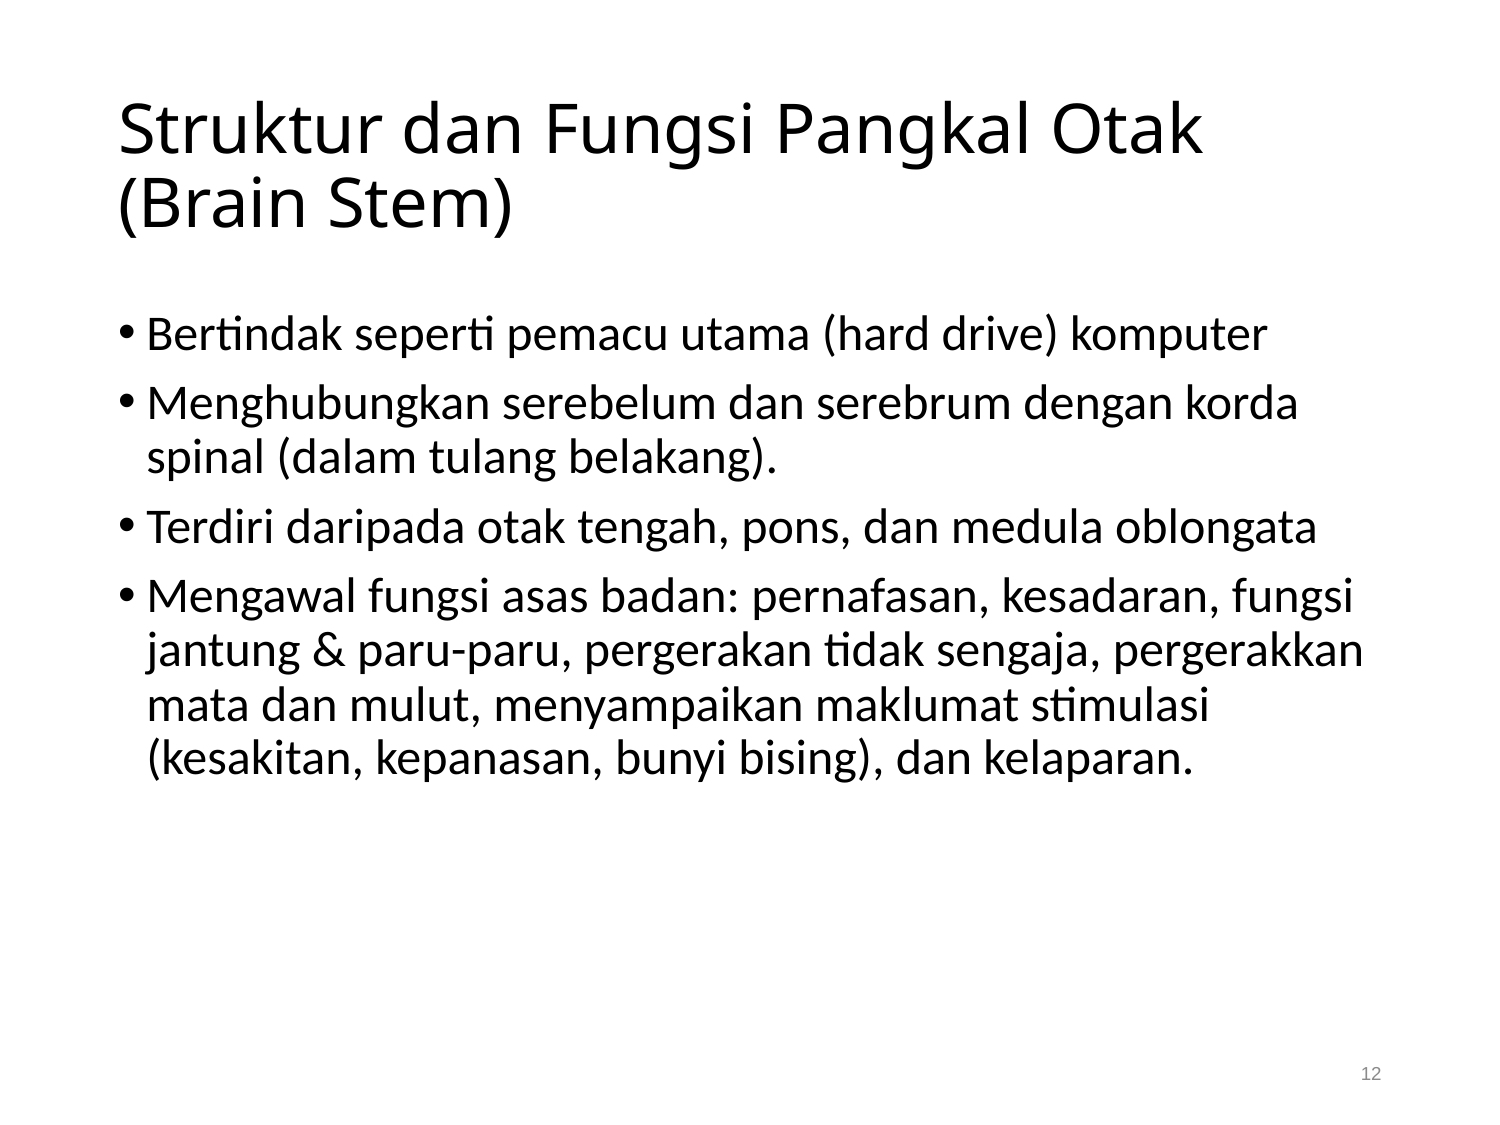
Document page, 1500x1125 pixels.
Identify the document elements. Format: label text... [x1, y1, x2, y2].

list Bertindak seperti pemacu utama (hard drive) komputer Menghubungkan serebelum dan serebrum dengan korda spinal (dalam tulang belakang). Terdiri daripada otak tengah, pons, dan medula oblongata Mengawal fungsi asas badan: pernafasan, kesadaran, fungsi jantung & paru-paru, pergerakan tidak sengaja, pergerakkan mata dan mulut, menyampaikan maklumat stimulasi (kesakitan, kepanasan, bunyi bising), dan kelaparan. [103, 299, 1397, 1014]
title Struktur dan Fungsi Pangkal Otak (Brain Stem) [103, 59, 1397, 278]
slide_number 12 [1059, 1042, 1397, 1103]
